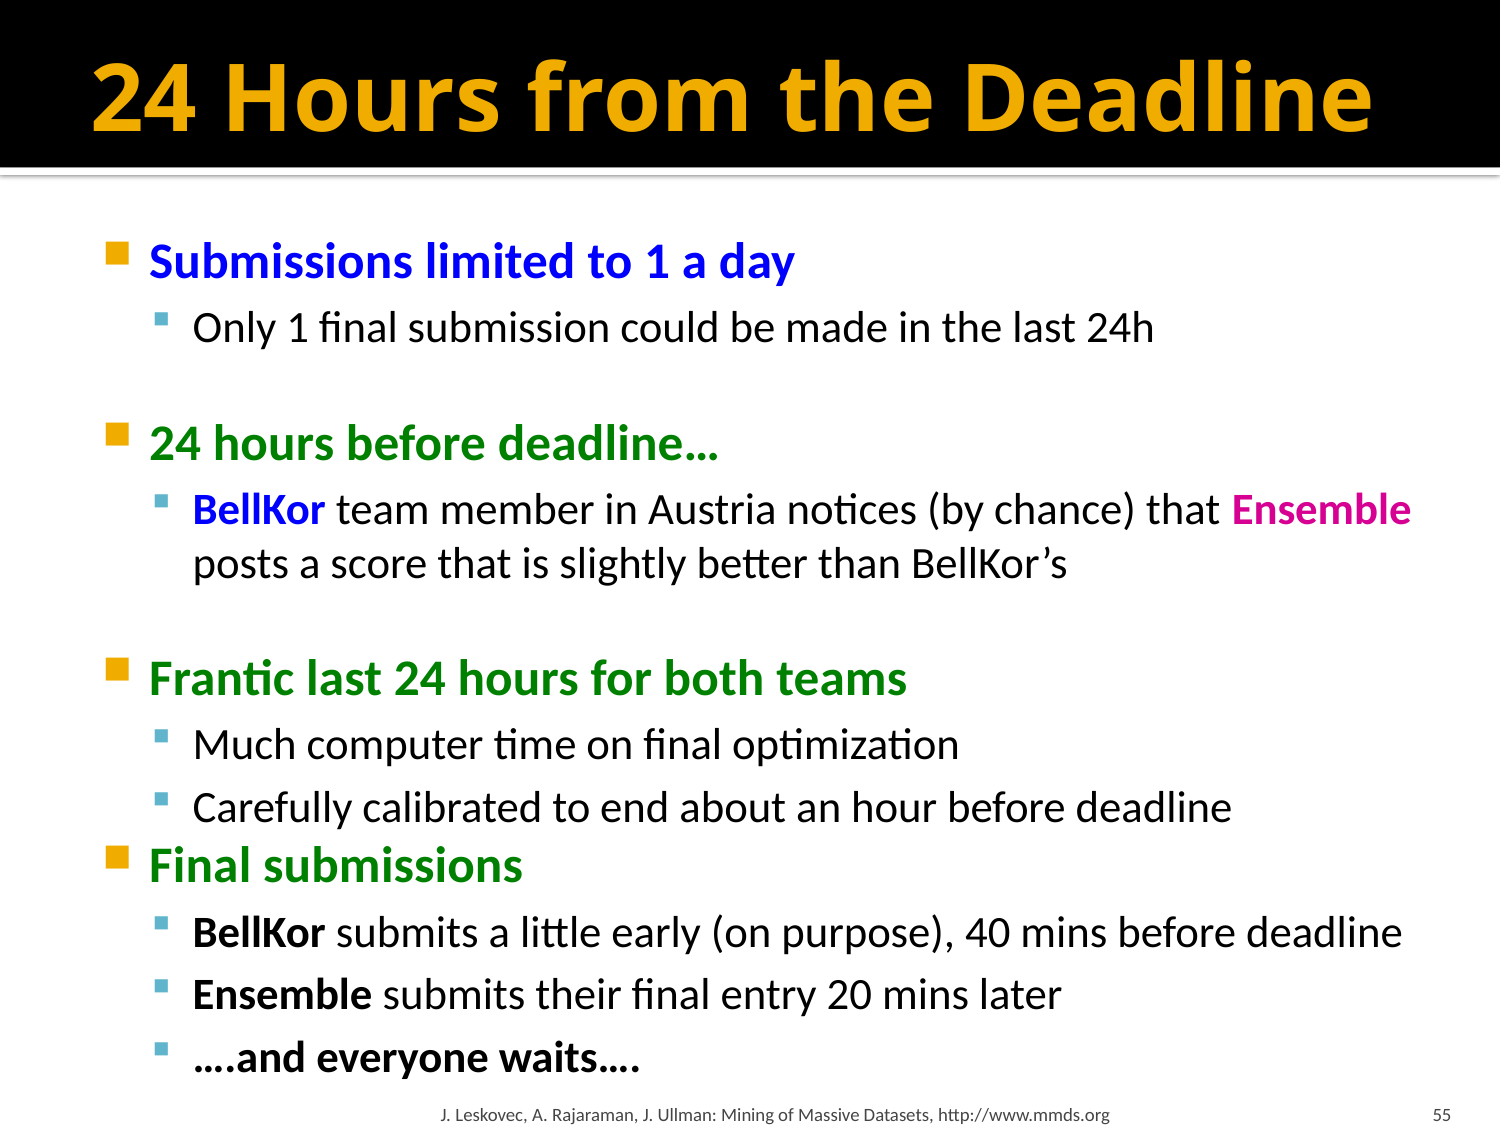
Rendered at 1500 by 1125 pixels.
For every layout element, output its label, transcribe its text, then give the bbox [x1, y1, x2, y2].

title 24 Hours from the Deadline [75, 12, 1425, 175]
list Submissions limited to 1 a day Only 1 final submission could be made in the last 24h 24 hours before deadline… BellKor team member in Austria notices (by chance) that Ensemble posts a score that is slightly better than BellKor’s Frantic last 24 hours for both teams Much computer time on final optimization Carefully calibrated to end about an hour before deadline Final submissions BellKor submits a little early (on purpose), 40 mins before deadline Ensemble submits their final entry 20 mins later ….and everyone waits…. [75, 212, 1475, 1100]
footer J. Leskovec, A. Rajaraman, J. Ullman: Mining of Massive Datasets, http://www.mmds.org [433, 1080, 1337, 1125]
slide_number 55 [1345, 1080, 1467, 1125]
